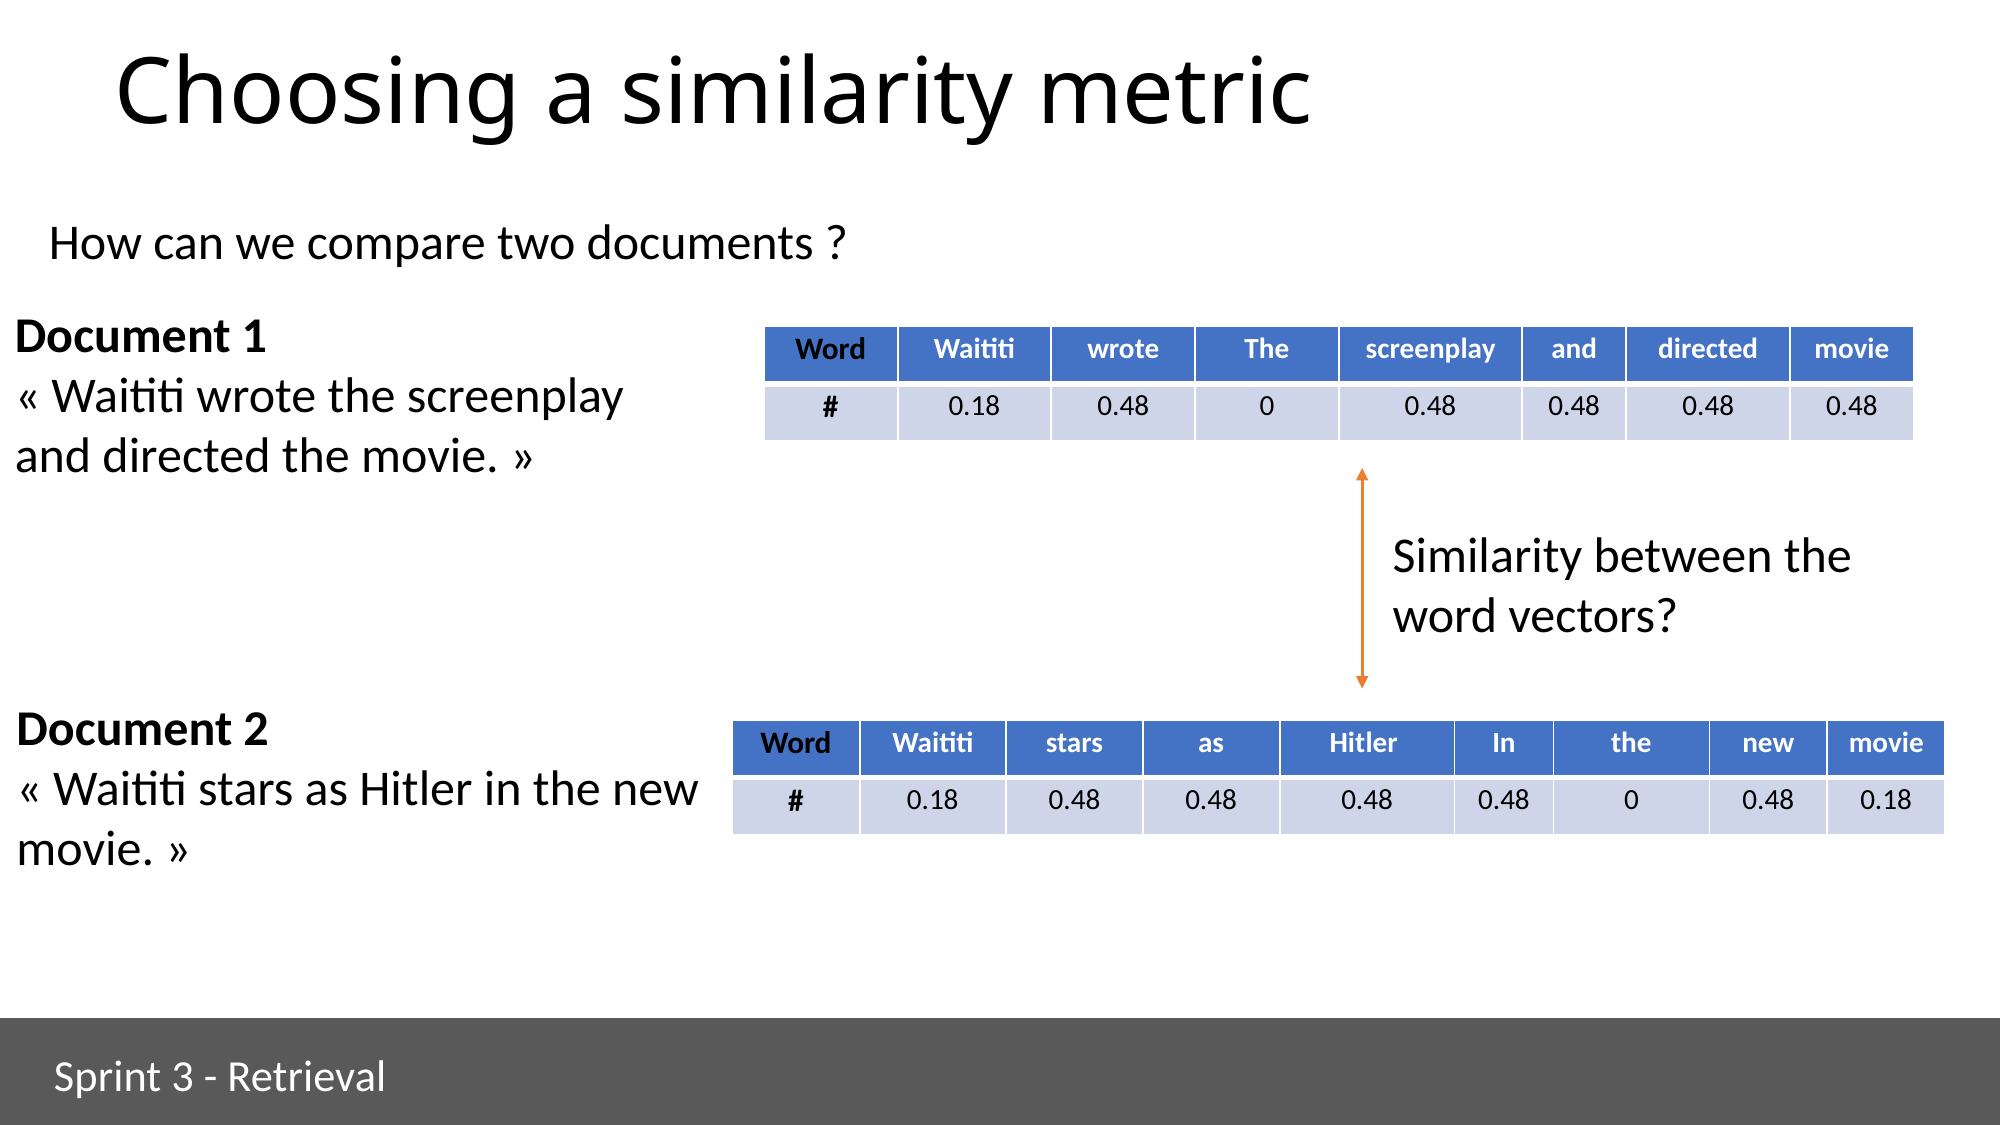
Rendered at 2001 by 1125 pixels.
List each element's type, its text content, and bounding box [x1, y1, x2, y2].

table_cell 0.48 [1144, 780, 1279, 834]
table_cell 0.48 [1455, 780, 1553, 834]
table_cell 0.48 [1710, 780, 1826, 834]
table_header The [1196, 327, 1338, 381]
table_header new [1710, 721, 1826, 775]
table_header Word [733, 721, 859, 775]
table_cell 0.48 [1791, 387, 1913, 440]
table_cell 0.48 [1340, 387, 1521, 440]
table_cell 0.48 [1281, 780, 1454, 834]
table_header Waititi [899, 327, 1050, 381]
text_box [0, 1019, 2000, 1125]
text_box Document 1 « Waititi wrote the screenplay and directed the movie. » [0, 294, 716, 490]
table_cell 0.18 [899, 387, 1050, 440]
table_cell 0.18 [1828, 780, 1944, 834]
table_cell 0 [1554, 780, 1709, 834]
table_cell 0.48 [1007, 780, 1142, 834]
table_header Waititi [861, 721, 1005, 775]
table_header movie [1791, 327, 1913, 381]
table_header wrote [1052, 327, 1194, 381]
table_header directed [1627, 327, 1789, 381]
table_cell 0.18 [861, 780, 1005, 834]
table_cell # [733, 780, 859, 834]
table_cell 0.48 [1052, 387, 1194, 440]
table_header Hitler [1281, 721, 1454, 775]
table_cell 0.48 [1523, 387, 1625, 440]
table_cell # [765, 387, 897, 440]
table_header movie [1828, 721, 1944, 775]
text_box How can we compare two documents ? [33, 202, 1945, 277]
table_header and [1523, 327, 1625, 381]
table_header the [1554, 721, 1709, 775]
table_header In [1455, 721, 1553, 775]
text_box Similarity between the word vectors? [1377, 515, 1882, 650]
table_header screenplay [1340, 327, 1521, 381]
table_header as [1144, 721, 1279, 775]
title Choosing a similarity metric [99, 0, 1900, 188]
table_cell 0.48 [1627, 387, 1789, 440]
text_box Document 2 « Waititi stars as Hitler in the new movie. » [1, 688, 718, 884]
table_header Word [765, 327, 897, 381]
table_header stars [1007, 721, 1142, 775]
table_cell 0 [1196, 387, 1338, 440]
